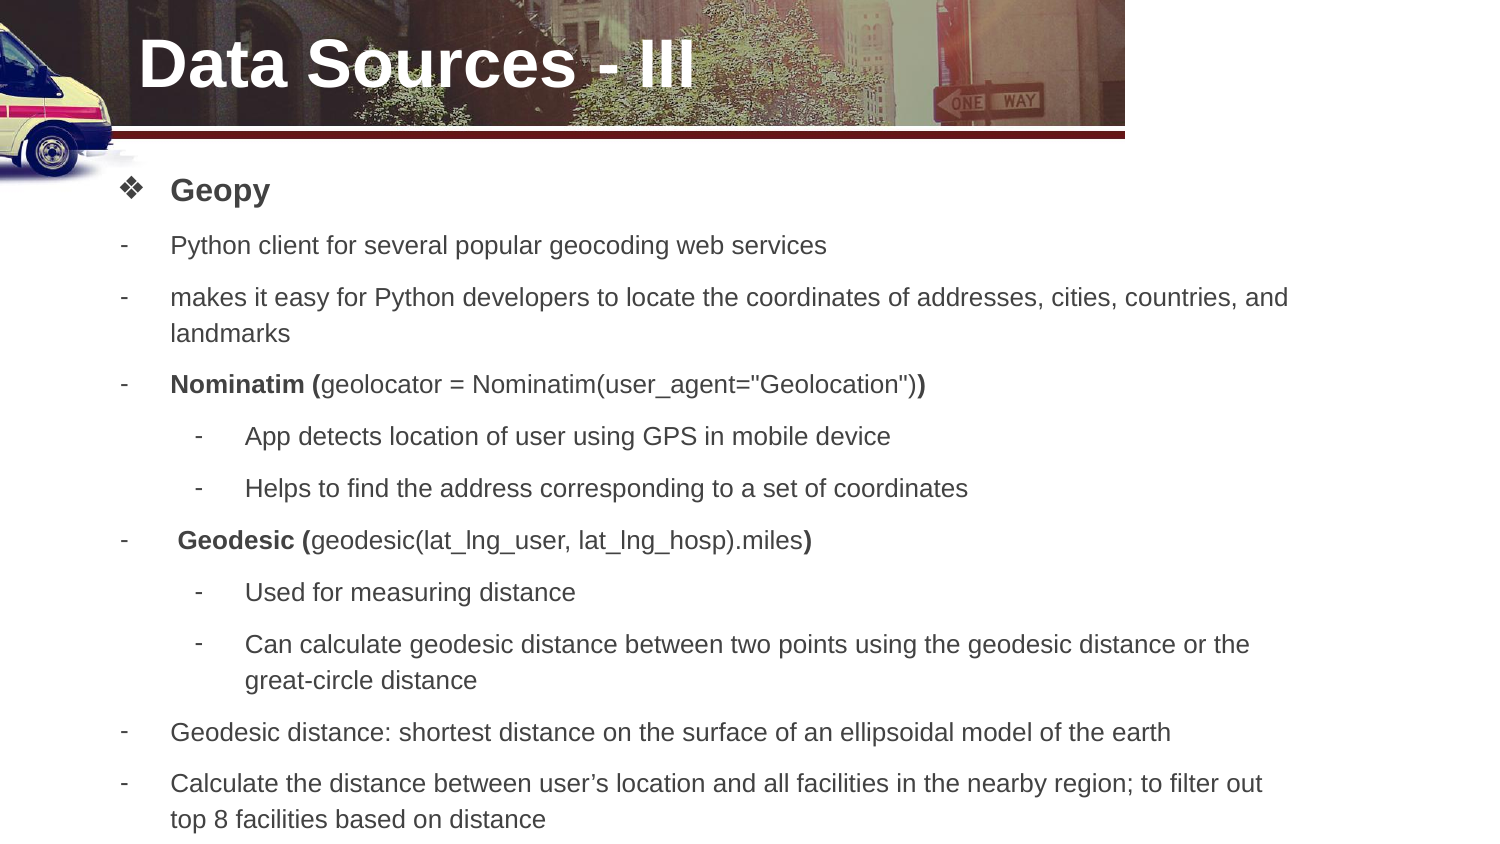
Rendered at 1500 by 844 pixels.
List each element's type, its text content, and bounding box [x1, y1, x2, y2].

picture [0, 0, 1125, 844]
list Geopy Python client for several popular geocoding web services makes it easy for Python developers to locate the coordinates of addresses, cities, countries, and landmarks Nominatim (geolocator = Nominatim(user_agent="Geolocation")) App detects location of user using GPS in mobile device Helps to find the address corresponding to a set of coordinates Geodesic (geodesic(lat_lng_user, lat_lng_hosp).miles) Used for measuring distance Can calculate geodesic distance between two points using the geodesic distance or the great-circle distance Geodesic distance: shortest distance on the surface of an ellipsoidal model of the earth Calculate the distance between user’s location and all facilities in the nearby region; to filter out top 8 facilities based on distance [80, 156, 1336, 844]
title Data Sources - III [123, 10, 1377, 109]
